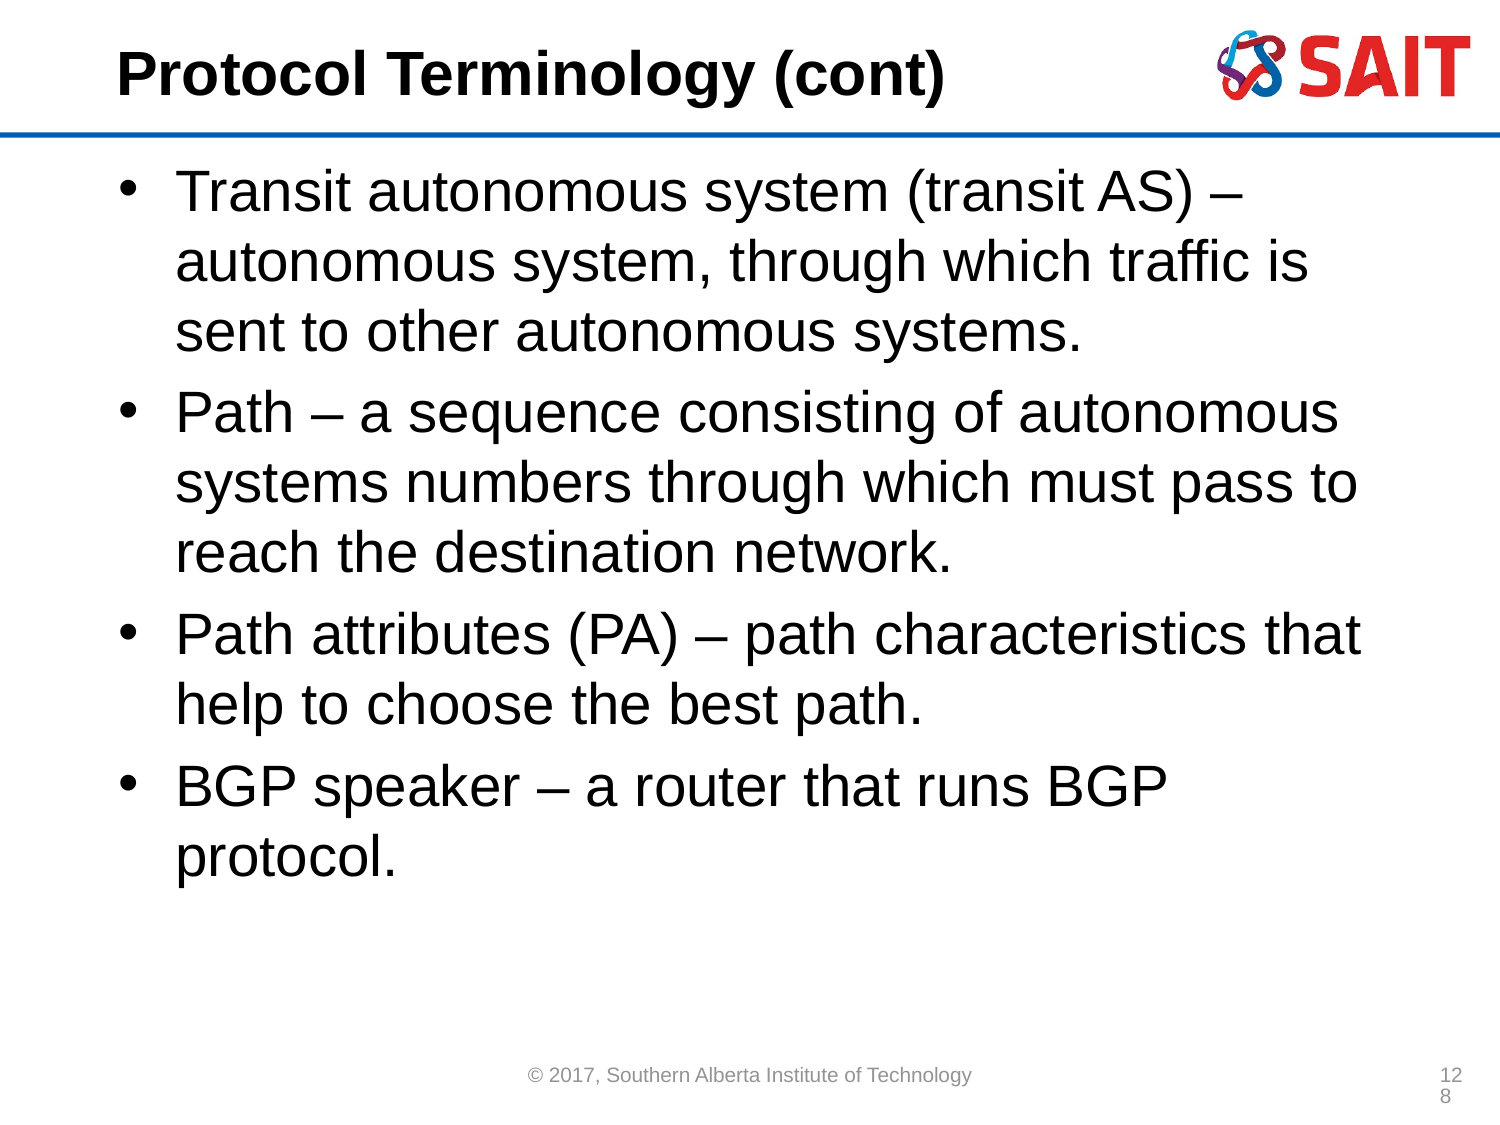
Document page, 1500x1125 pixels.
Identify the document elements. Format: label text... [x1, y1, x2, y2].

list Transit autonomous system (transit AS) – autonomous system, through which traffic is sent to other autonomous systems. Path – a sequence consisting of autonomous systems numbers through which must pass to reach the destination network. Path attributes (PA) – path characteristics that help to choose the best path. BGP speaker – a router that runs BGP protocol. [104, 145, 1391, 1020]
title Protocol Terminology (cont) [101, 25, 1200, 129]
picture [1187, 0, 1500, 130]
